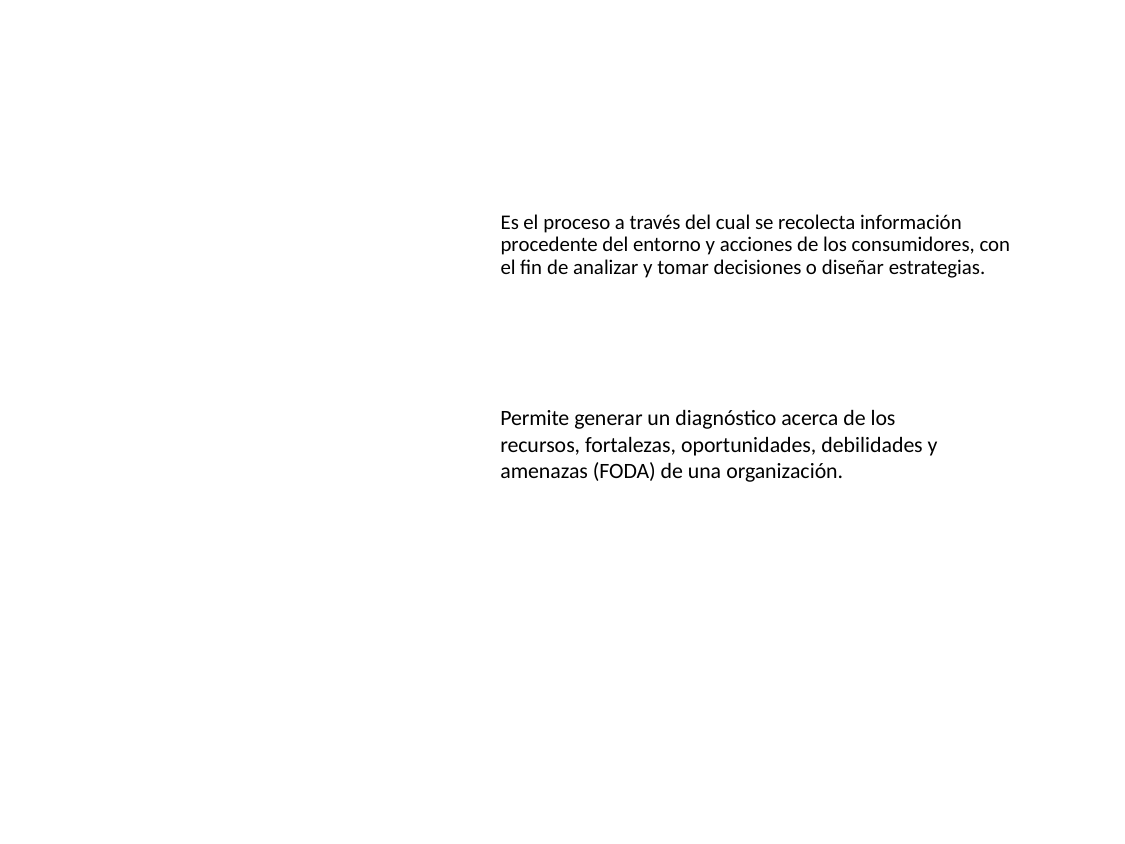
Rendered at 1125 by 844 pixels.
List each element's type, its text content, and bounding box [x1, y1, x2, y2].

list Es el proceso a través del cual se recolecta información procedente del entorno y acciones de los consumidores, con el fin de analizar y tomar decisiones o diseñar estrategias. [485, 203, 1042, 342]
text_box Permite generar un diagnóstico acerca de los recursos, fortalezas, oportunidades, debilidades y amenazas (FODA) de una organización. [485, 396, 979, 490]
